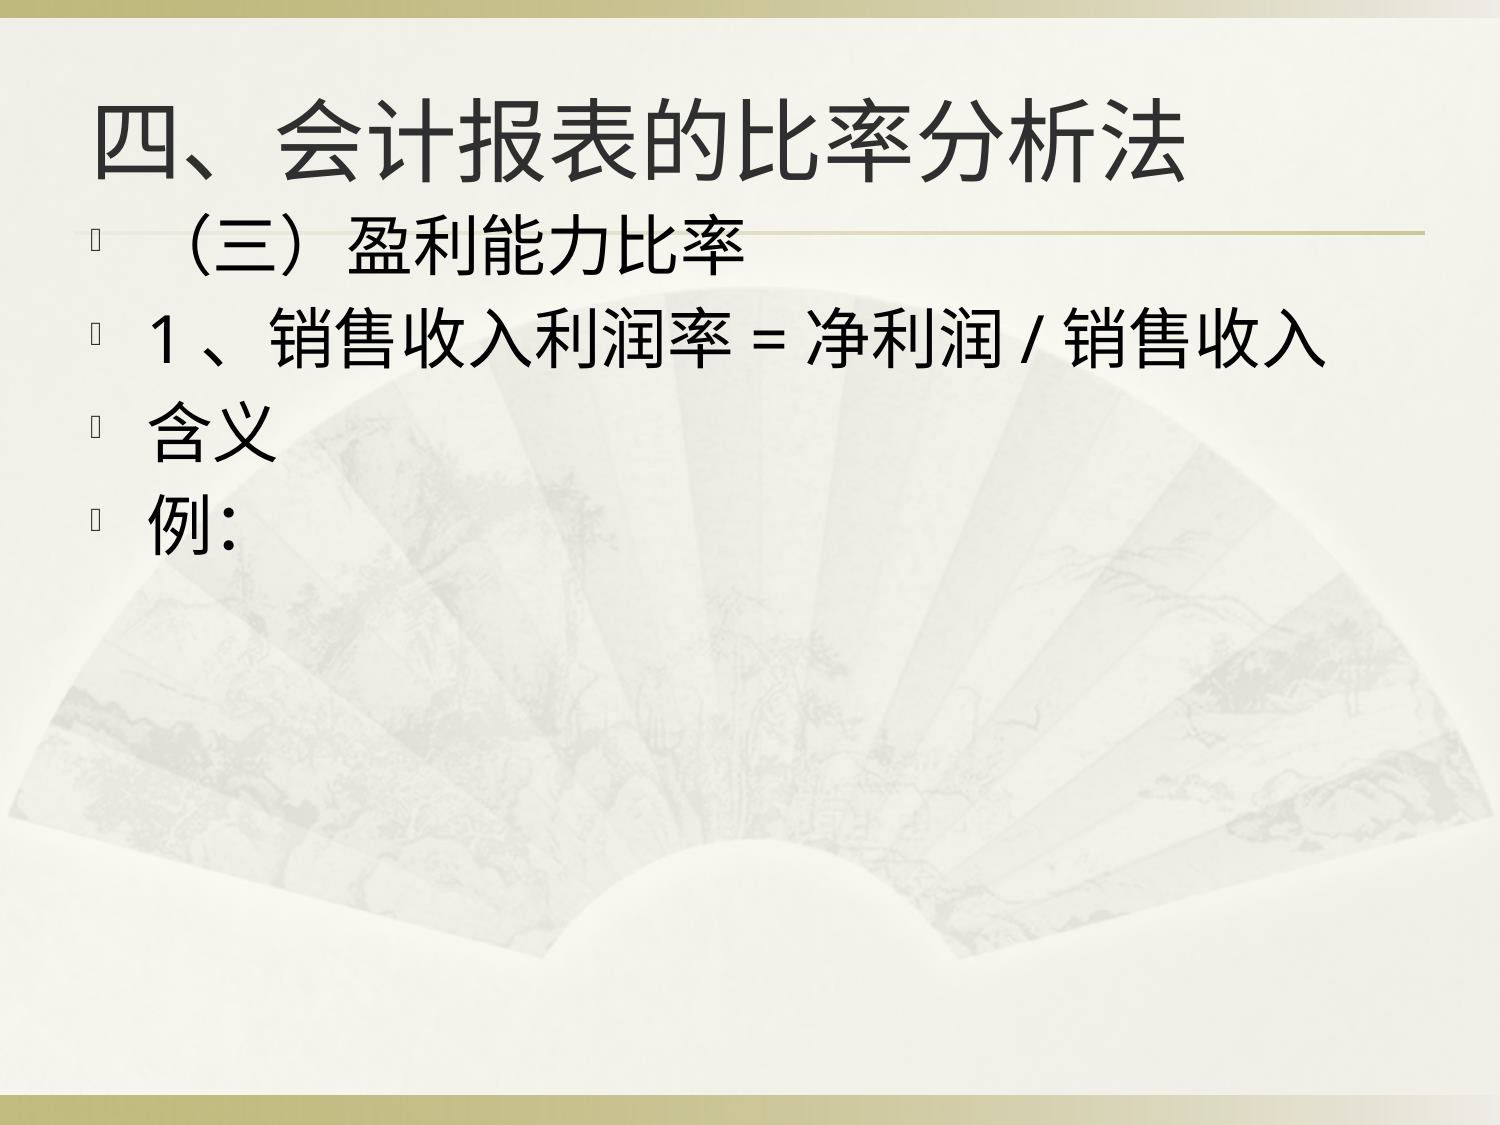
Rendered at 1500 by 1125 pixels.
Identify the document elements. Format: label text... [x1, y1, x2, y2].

title 四、会计报表的比率分析法 [75, 45, 1425, 196]
list （三）盈利能力比率 1、销售收入利润率=净利润/销售收入 含义 例： [75, 196, 1425, 1032]
picture [0, 18, 1500, 1095]
